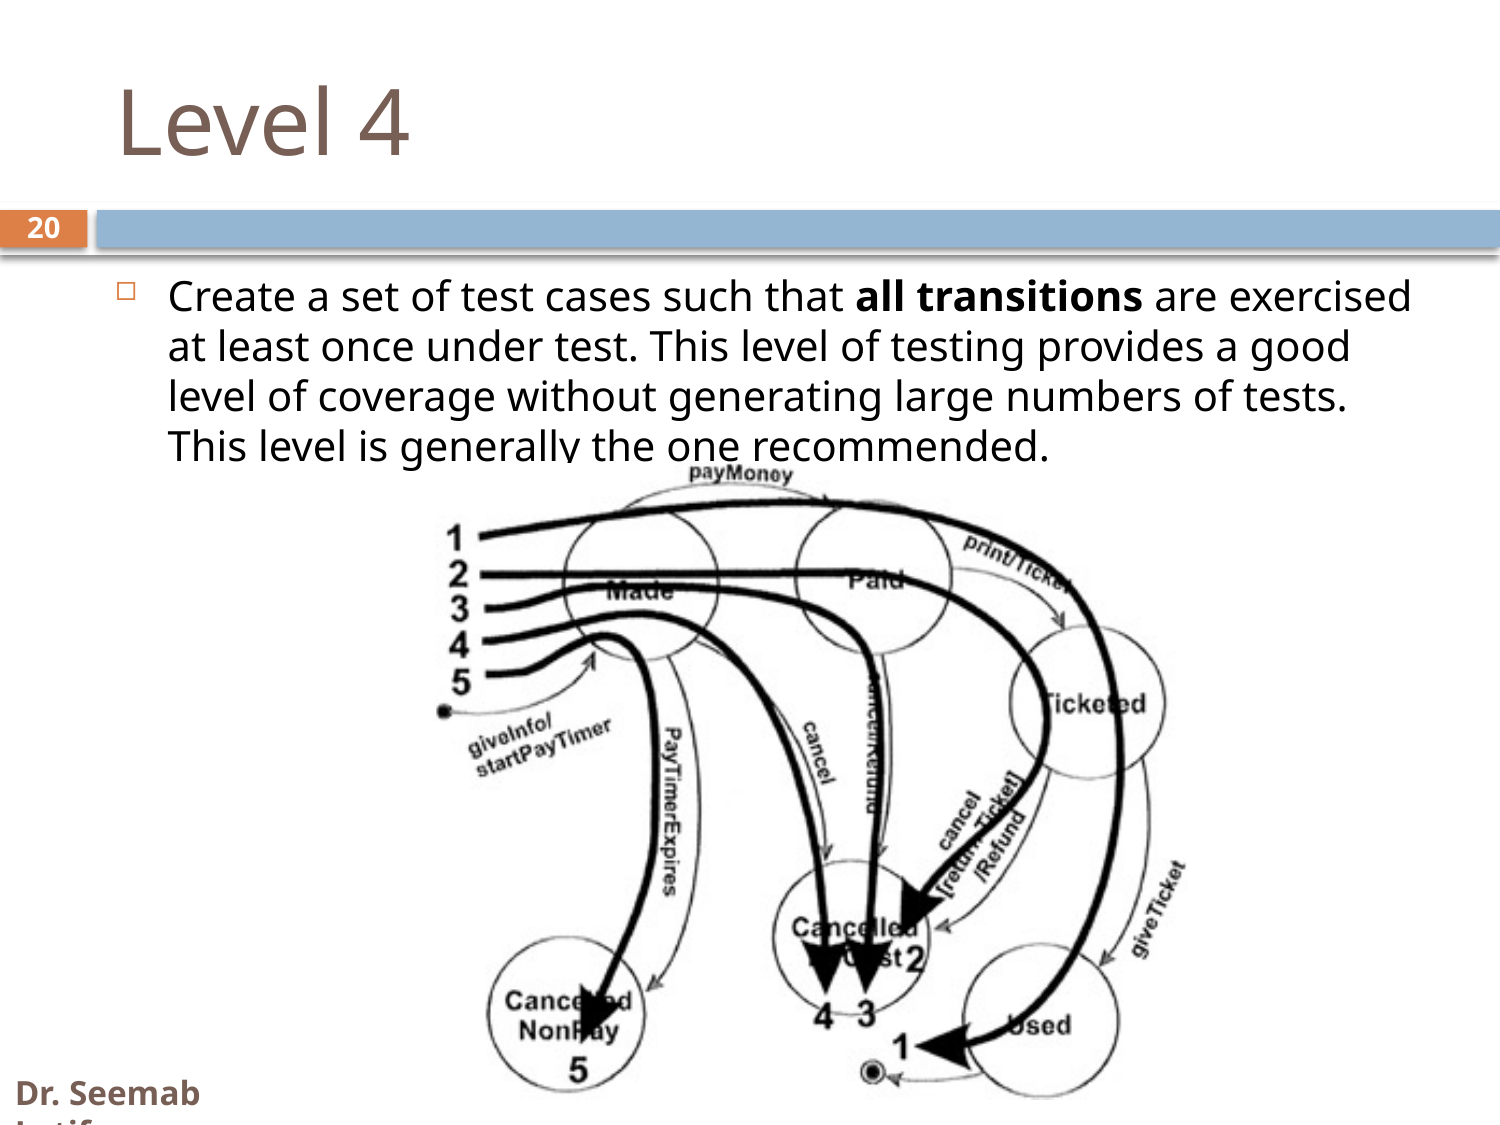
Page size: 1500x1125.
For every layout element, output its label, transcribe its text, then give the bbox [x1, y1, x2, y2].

list Create a set of test cases such that all transitions are exercised at least once under test. This level of testing provides a good level of coverage without generating large numbers of tests. This level is generally the one recommended. [100, 262, 1438, 1000]
picture [434, 463, 1188, 1101]
slide_number 20 [0, 208, 88, 249]
title Level 4 [100, 37, 1438, 200]
